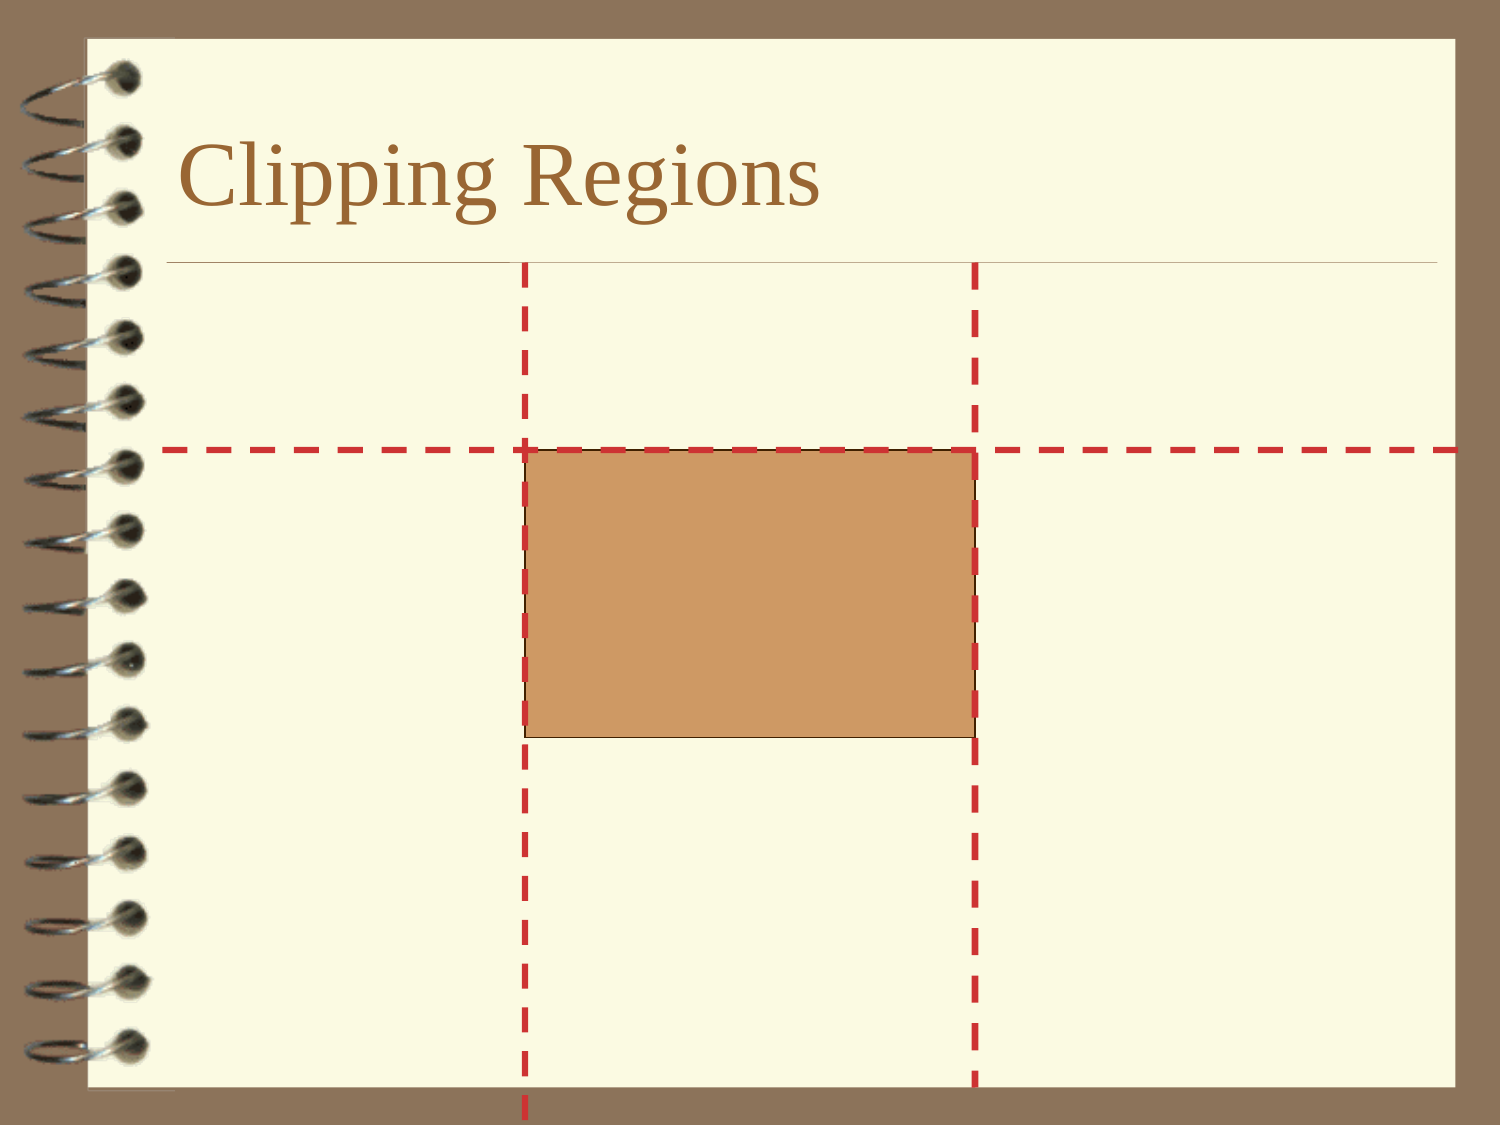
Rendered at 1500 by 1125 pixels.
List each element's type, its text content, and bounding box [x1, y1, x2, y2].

text_box [524, 449, 975, 738]
title Clipping Regions [162, 75, 1438, 263]
picture [0, 0, 175, 1125]
